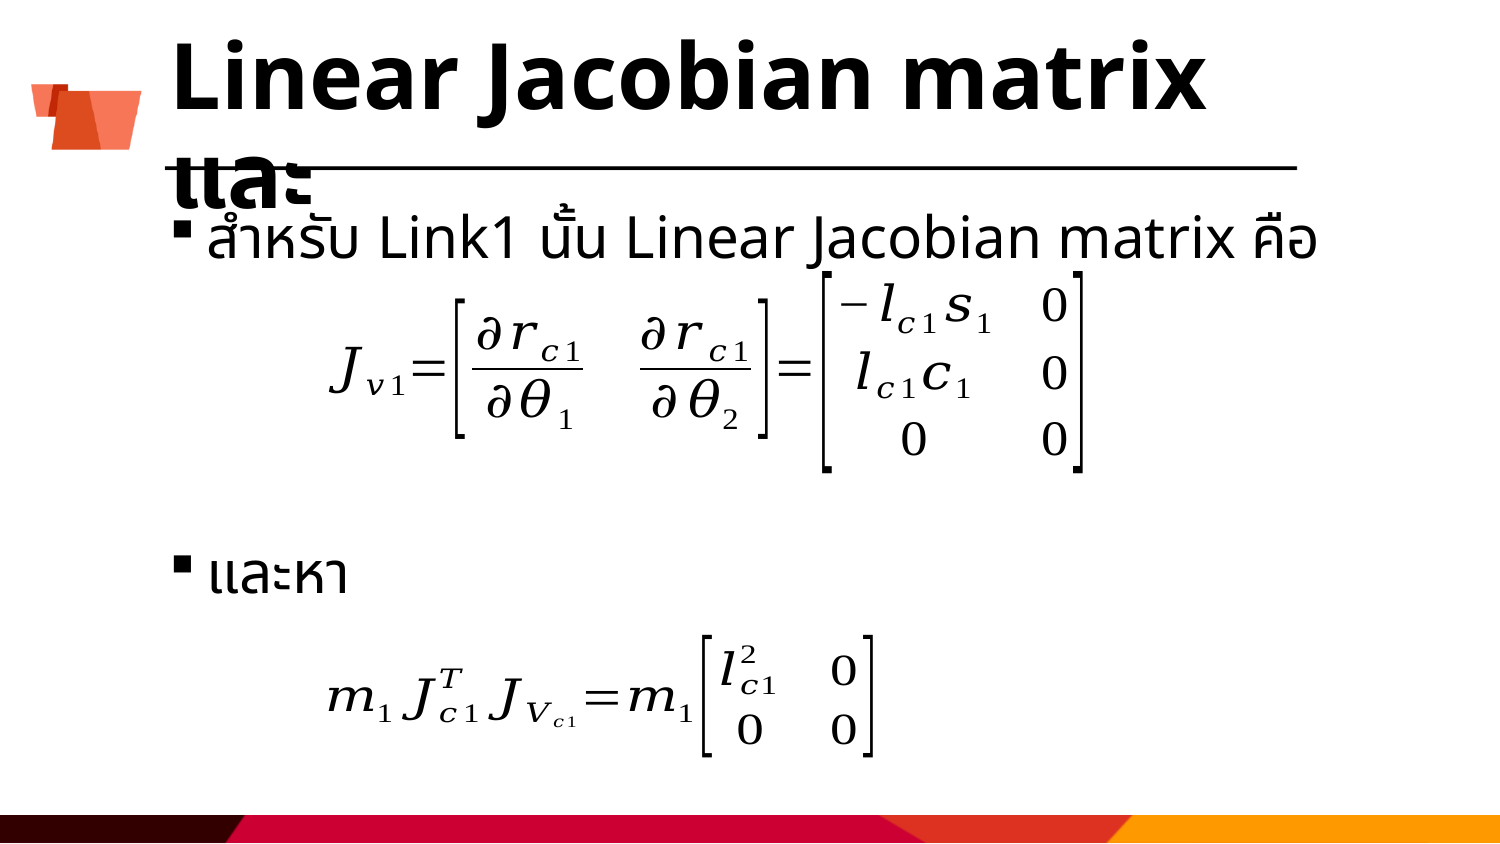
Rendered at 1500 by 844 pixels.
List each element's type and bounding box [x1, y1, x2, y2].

picture [21, 73, 150, 160]
picture [218, 162, 262, 174]
picture [0, 815, 1500, 844]
picture [191, 162, 204, 174]
picture [271, 162, 1308, 174]
picture [160, 162, 177, 174]
